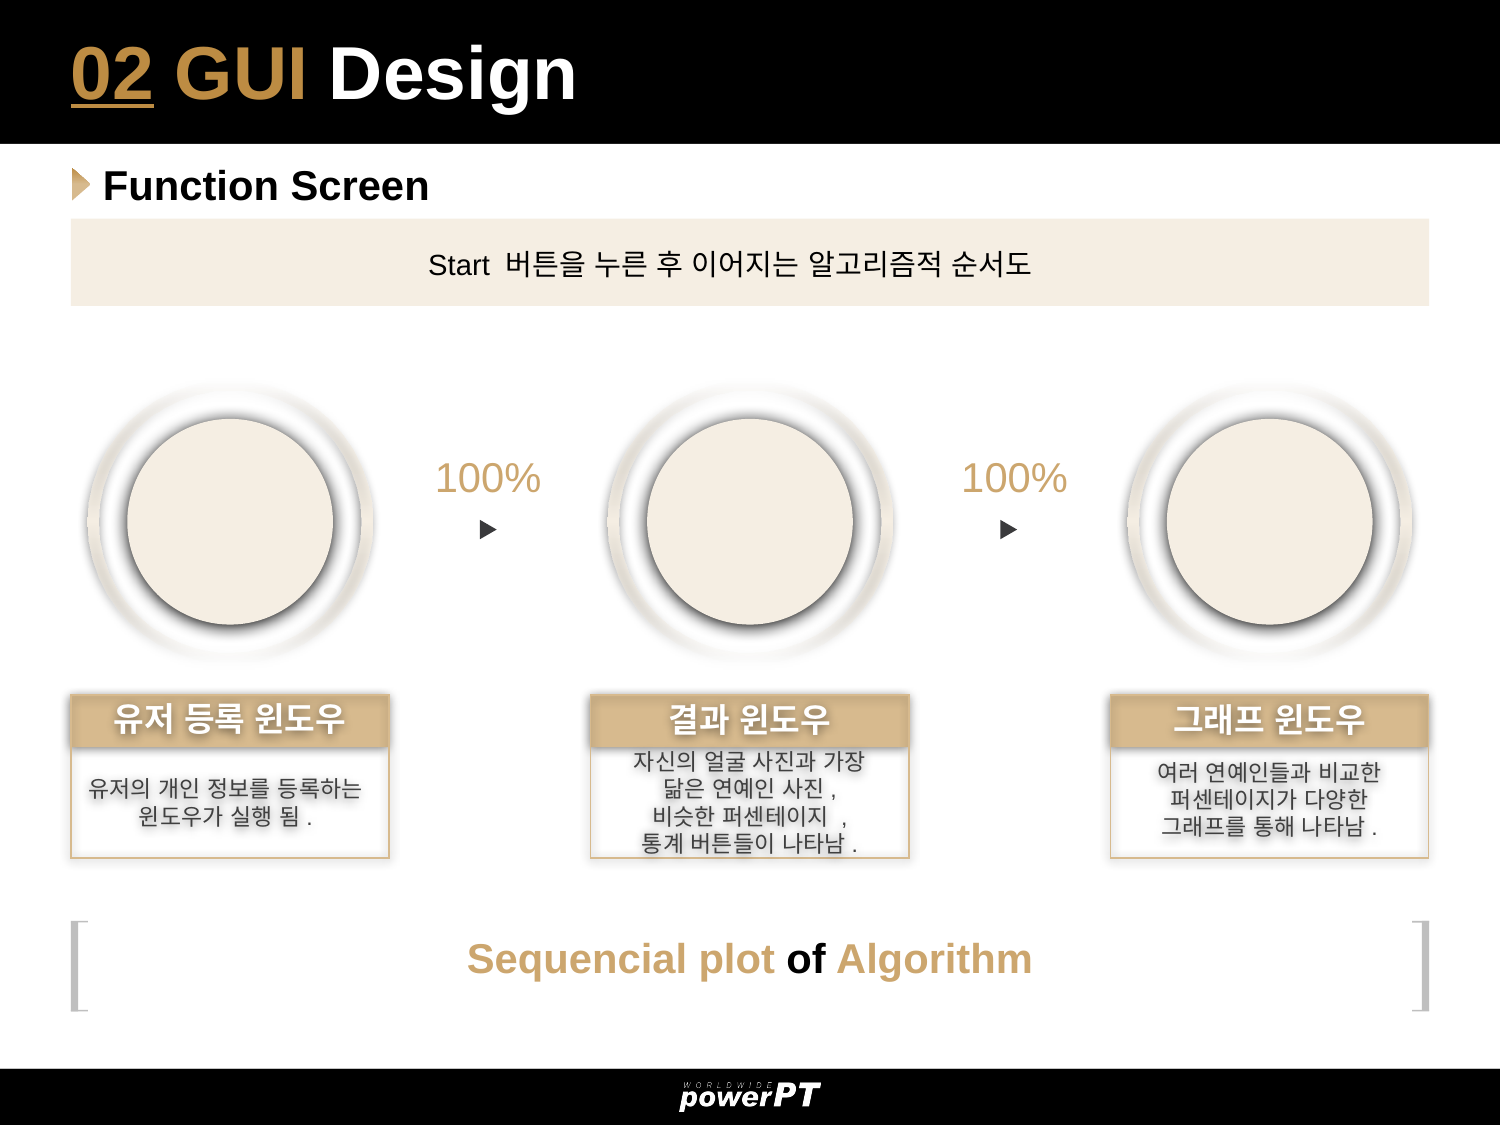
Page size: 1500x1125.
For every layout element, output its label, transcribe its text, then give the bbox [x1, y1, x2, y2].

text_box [1411, 920, 1430, 1012]
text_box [70, 24, 1430, 317]
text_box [1110, 379, 1430, 859]
picture [679, 1082, 821, 1112]
text_box [1000, 519, 1018, 540]
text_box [590, 379, 910, 859]
text_box [127, 418, 333, 625]
text_box [87, 379, 373, 664]
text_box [70, 694, 390, 859]
text_box [479, 519, 497, 540]
text_box Sequencial plot of Algorithm [181, 931, 1319, 983]
text_box 100% [392, 450, 584, 502]
text_box 100% [919, 450, 1105, 502]
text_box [70, 920, 89, 1012]
